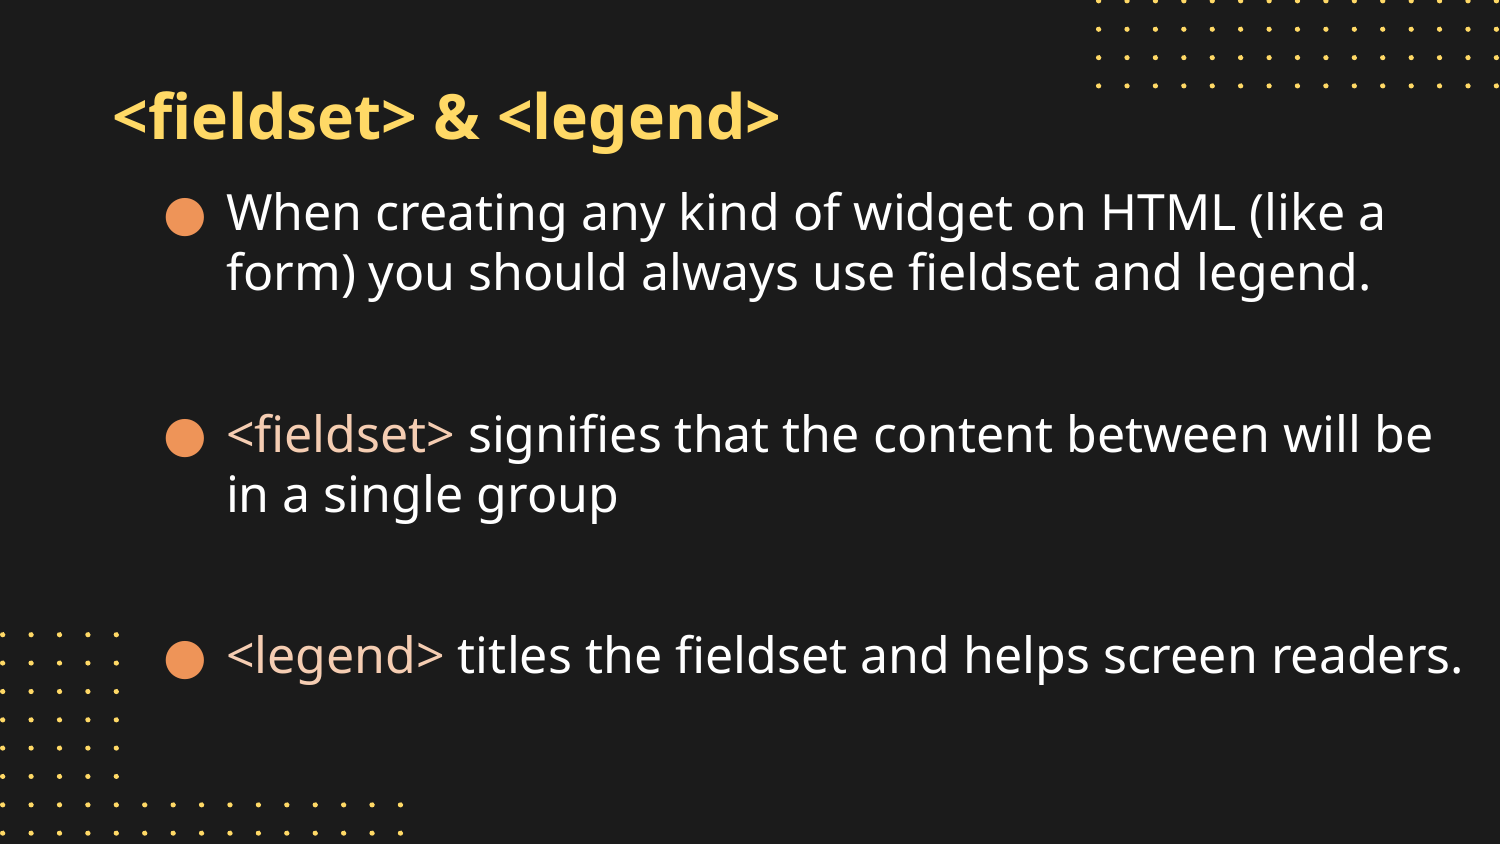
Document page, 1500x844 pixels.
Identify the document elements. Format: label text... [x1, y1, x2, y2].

title <fieldset> & <legend> [97, 61, 885, 156]
list When creating any kind of widget on HTML (like a form) you should always use fieldset and legend. <fieldset> signifies that the content between will be in a single group <legend> titles the fieldset and helps screen readers. [135, 165, 1483, 803]
